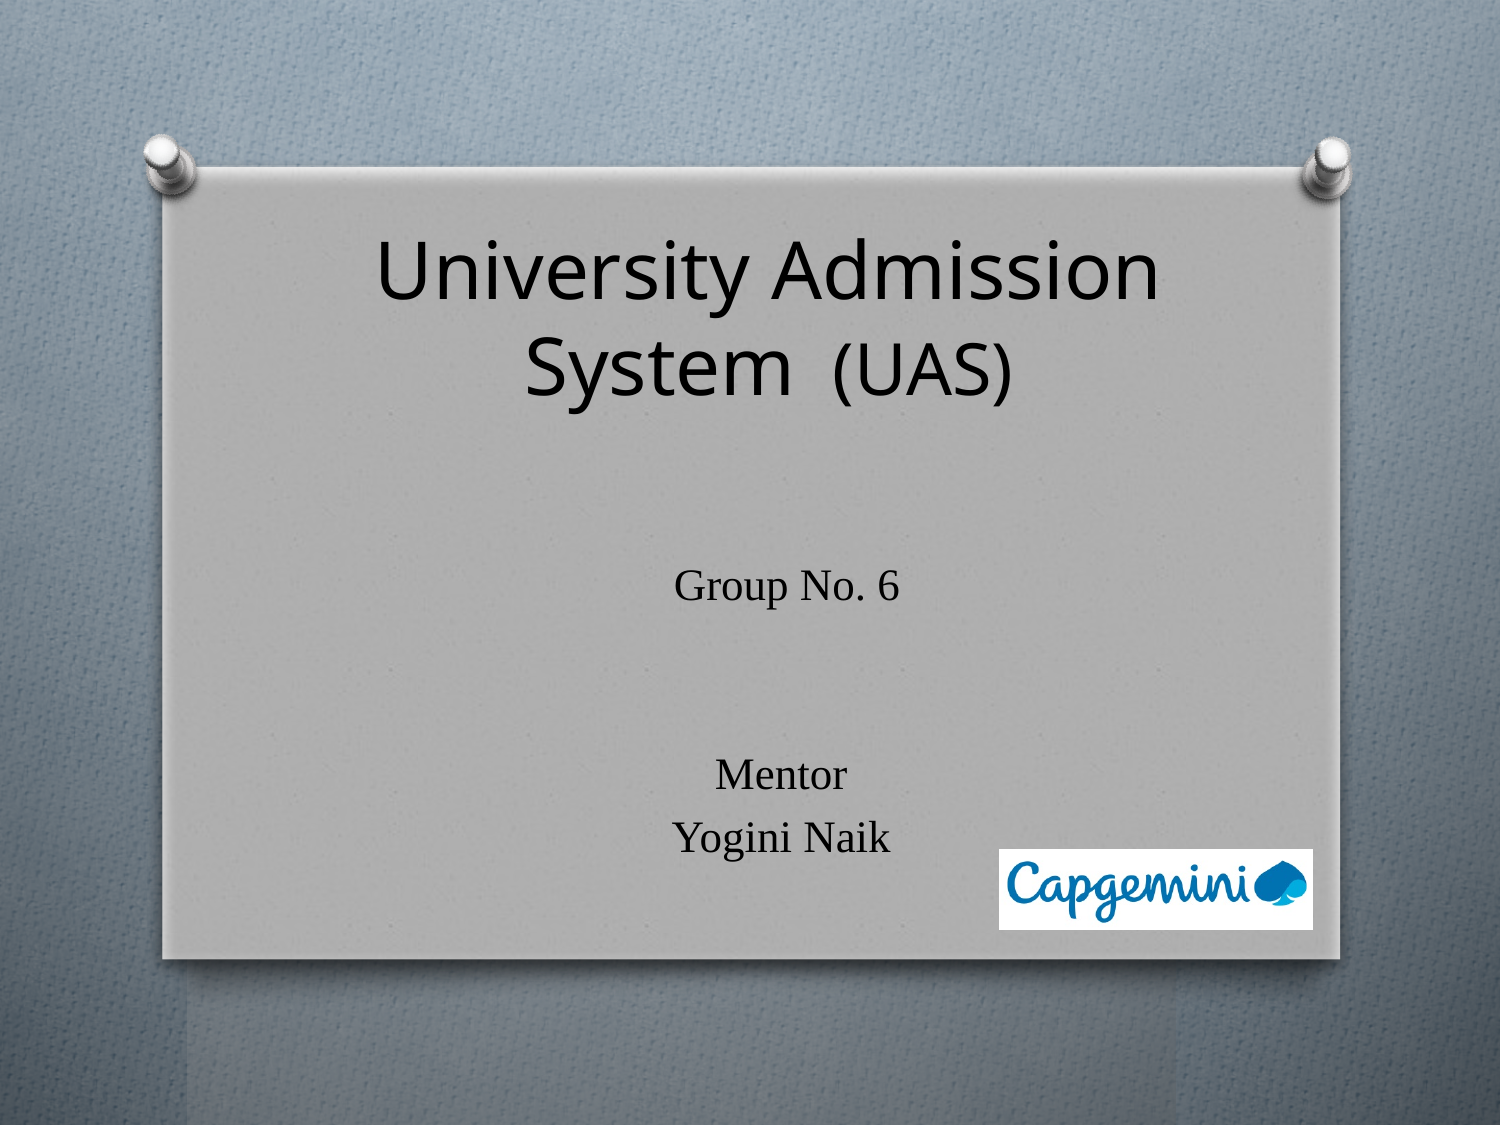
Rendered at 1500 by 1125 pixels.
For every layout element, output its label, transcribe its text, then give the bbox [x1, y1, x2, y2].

subtitle Group No. 6 Mentor Yogini Naik [549, 487, 1013, 875]
picture [999, 849, 1313, 930]
picture [112, 100, 235, 224]
title University Admission System (UAS) [262, 212, 1275, 420]
picture [1274, 109, 1396, 230]
